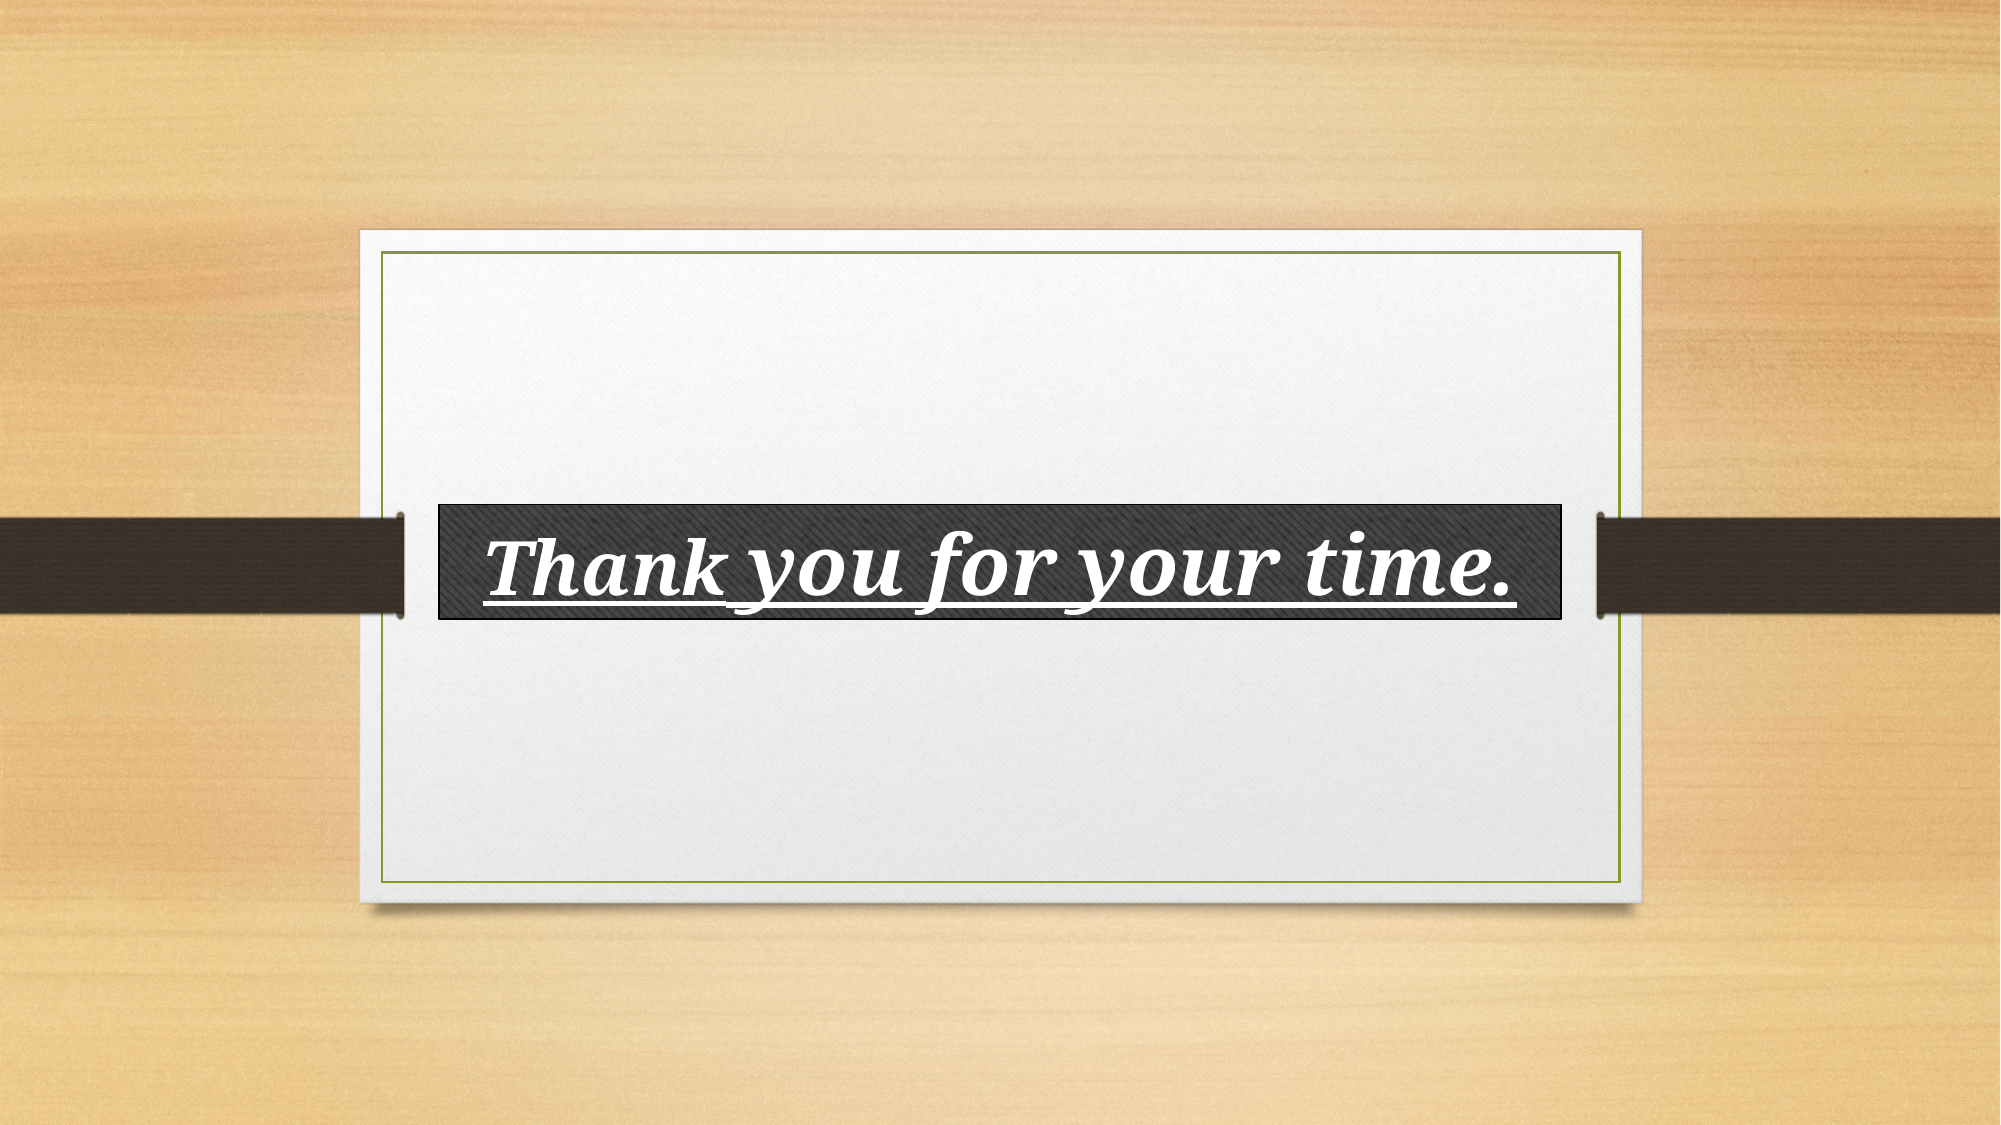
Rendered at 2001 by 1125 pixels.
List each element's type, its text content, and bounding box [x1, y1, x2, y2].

text_box Thank you for your time. [438, 504, 1562, 620]
picture [0, 0, 2001, 1125]
